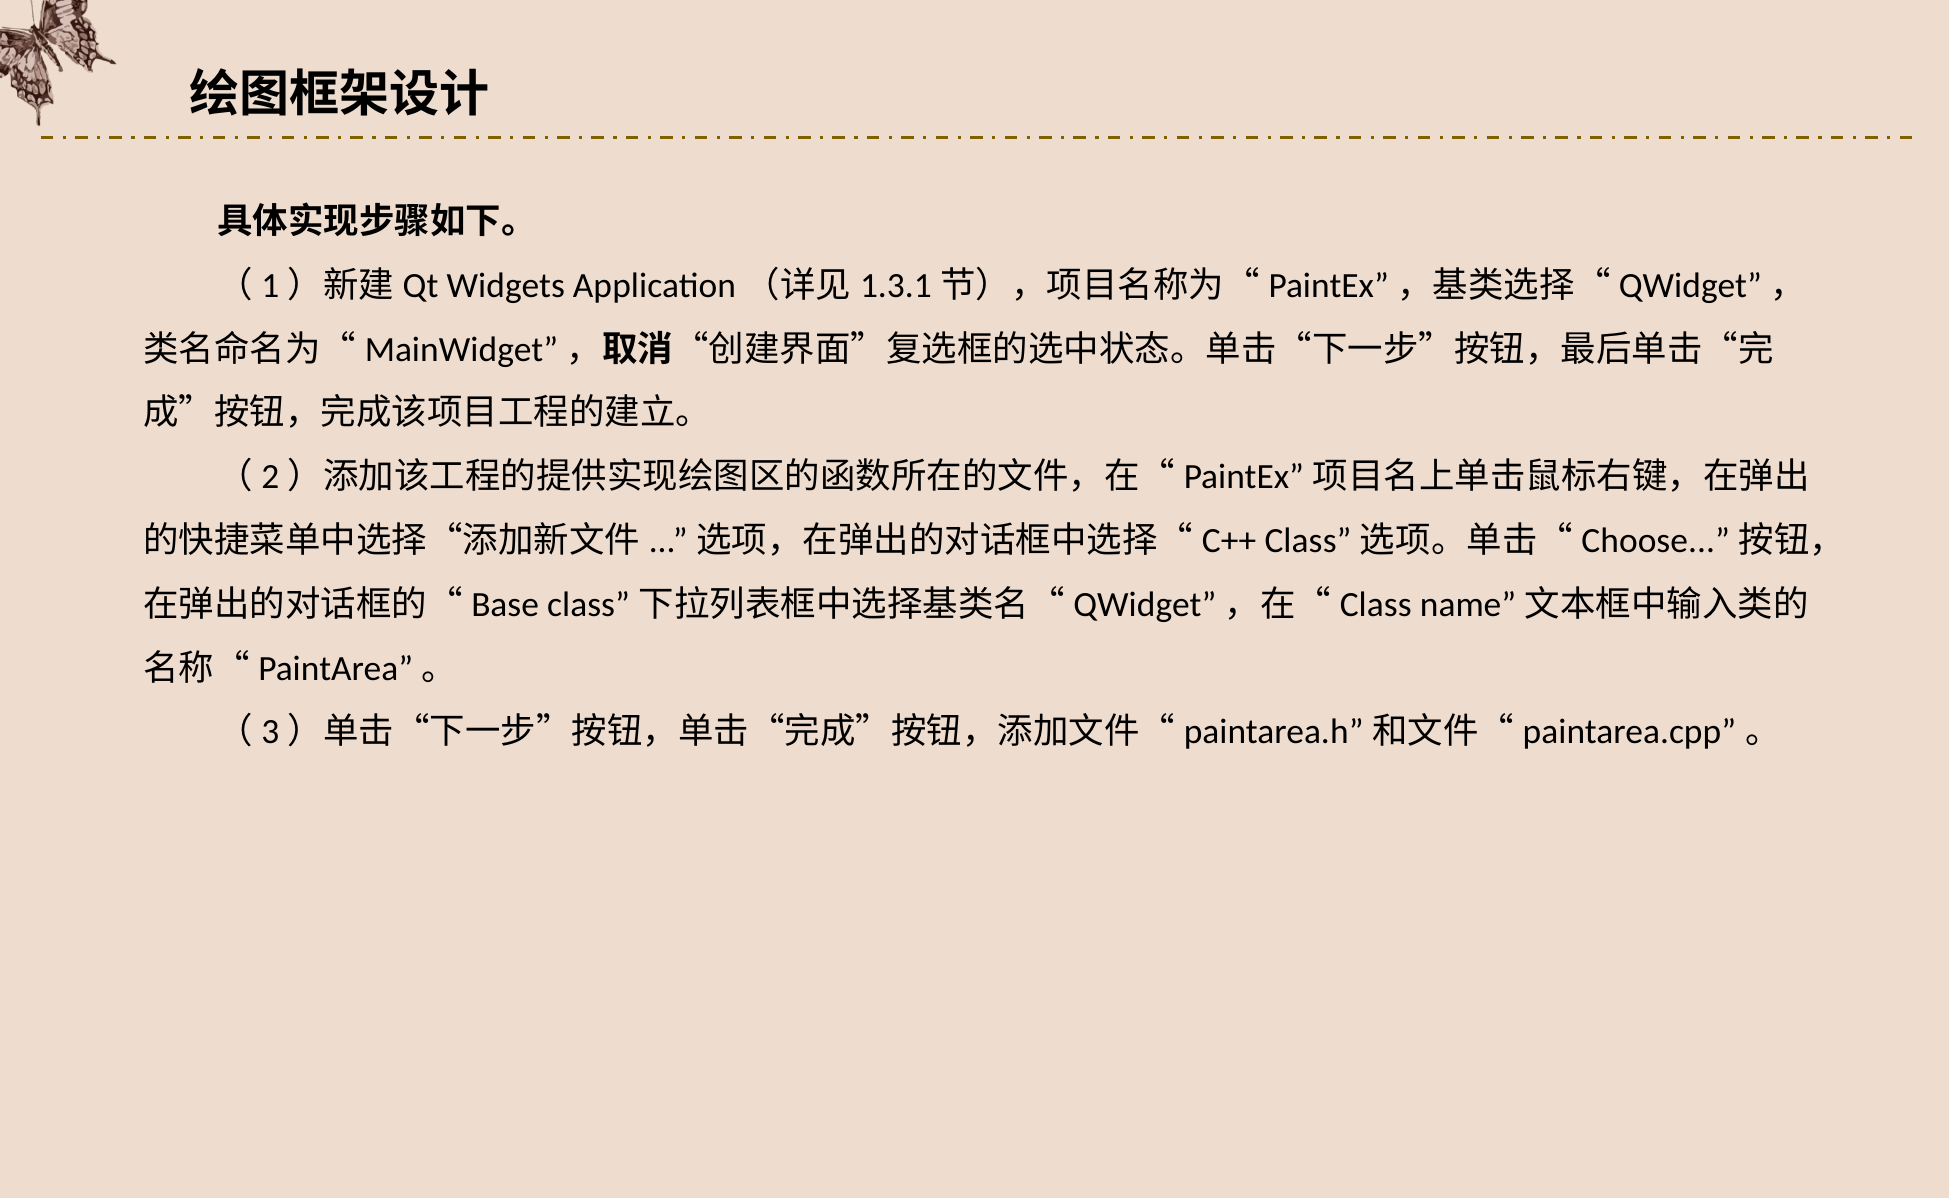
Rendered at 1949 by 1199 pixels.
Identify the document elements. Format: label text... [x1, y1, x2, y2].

text_box 具体实现步骤如下。 （1）新建Qt Widgets Application（详见1.3.1节），项目名称为“PaintEx”，基类选择“QWidget”，类名命名为“MainWidget”，取消“创建界面”复选框的选中状态。单击“下一步”按钮，最后单击“完成”按钮，完成该项目工程的建立。 （2）添加该工程的提供实现绘图区的函数所在的文件，在“PaintEx”项目名上单击鼠标右键，在弹出的快捷菜单中选择“添加新文件...”选项，在弹出的对话框中选择“C++ Class”选项。单击“Choose...”按钮，在弹出的对话框的“Base class”下拉列表框中选择基类名“QWidget”，在“Class name”文本框中输入类的名称“PaintArea”。 （3）单击“下一步”按钮，单击“完成”按钮，添加文件“paintarea.h”和文件“paintarea.cpp”。 [128, 169, 1849, 759]
picture [0, 0, 142, 138]
text_box 绘图框架设计 [174, 53, 505, 129]
